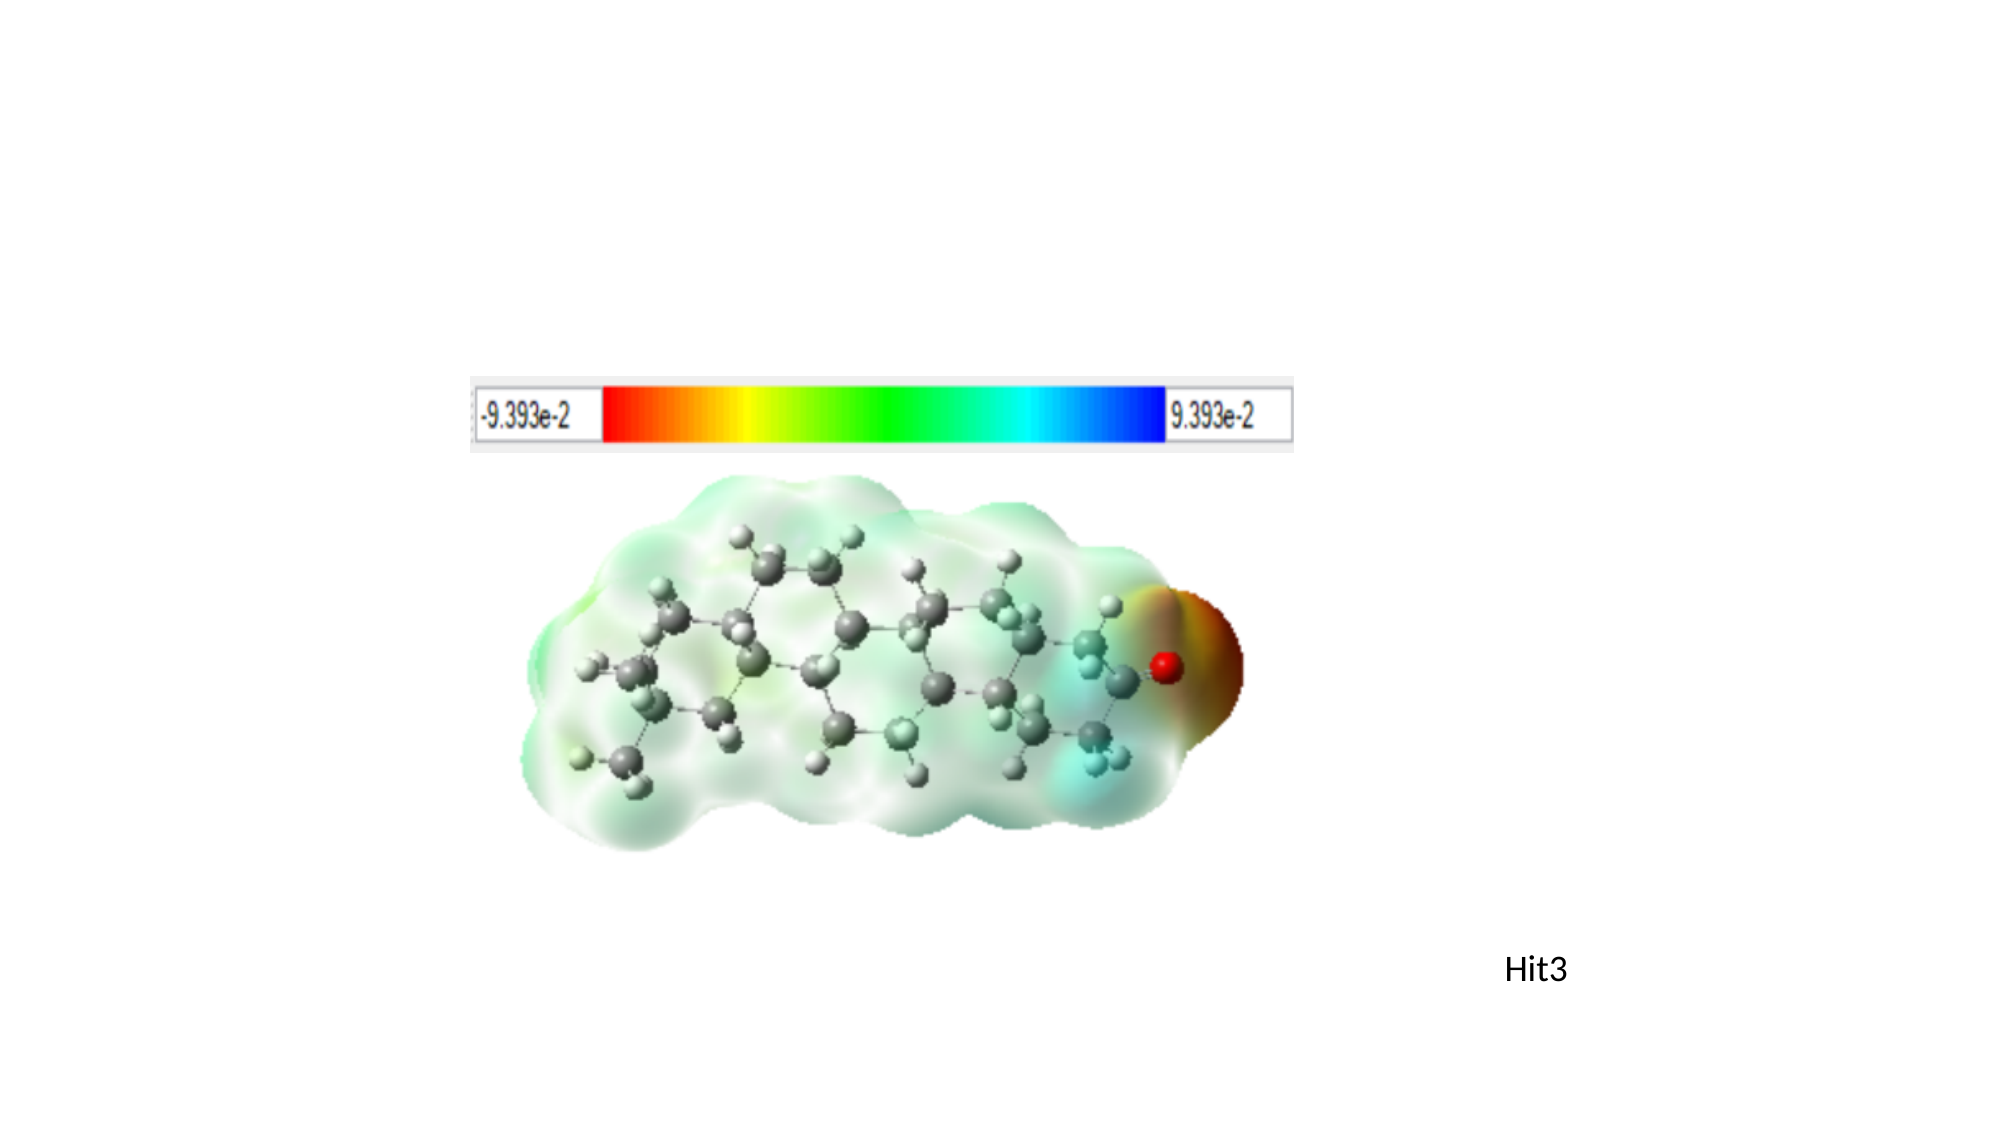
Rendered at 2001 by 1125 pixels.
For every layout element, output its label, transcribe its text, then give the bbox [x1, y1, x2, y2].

text_box Hit3 [1489, 936, 1783, 996]
picture [470, 376, 1294, 884]
